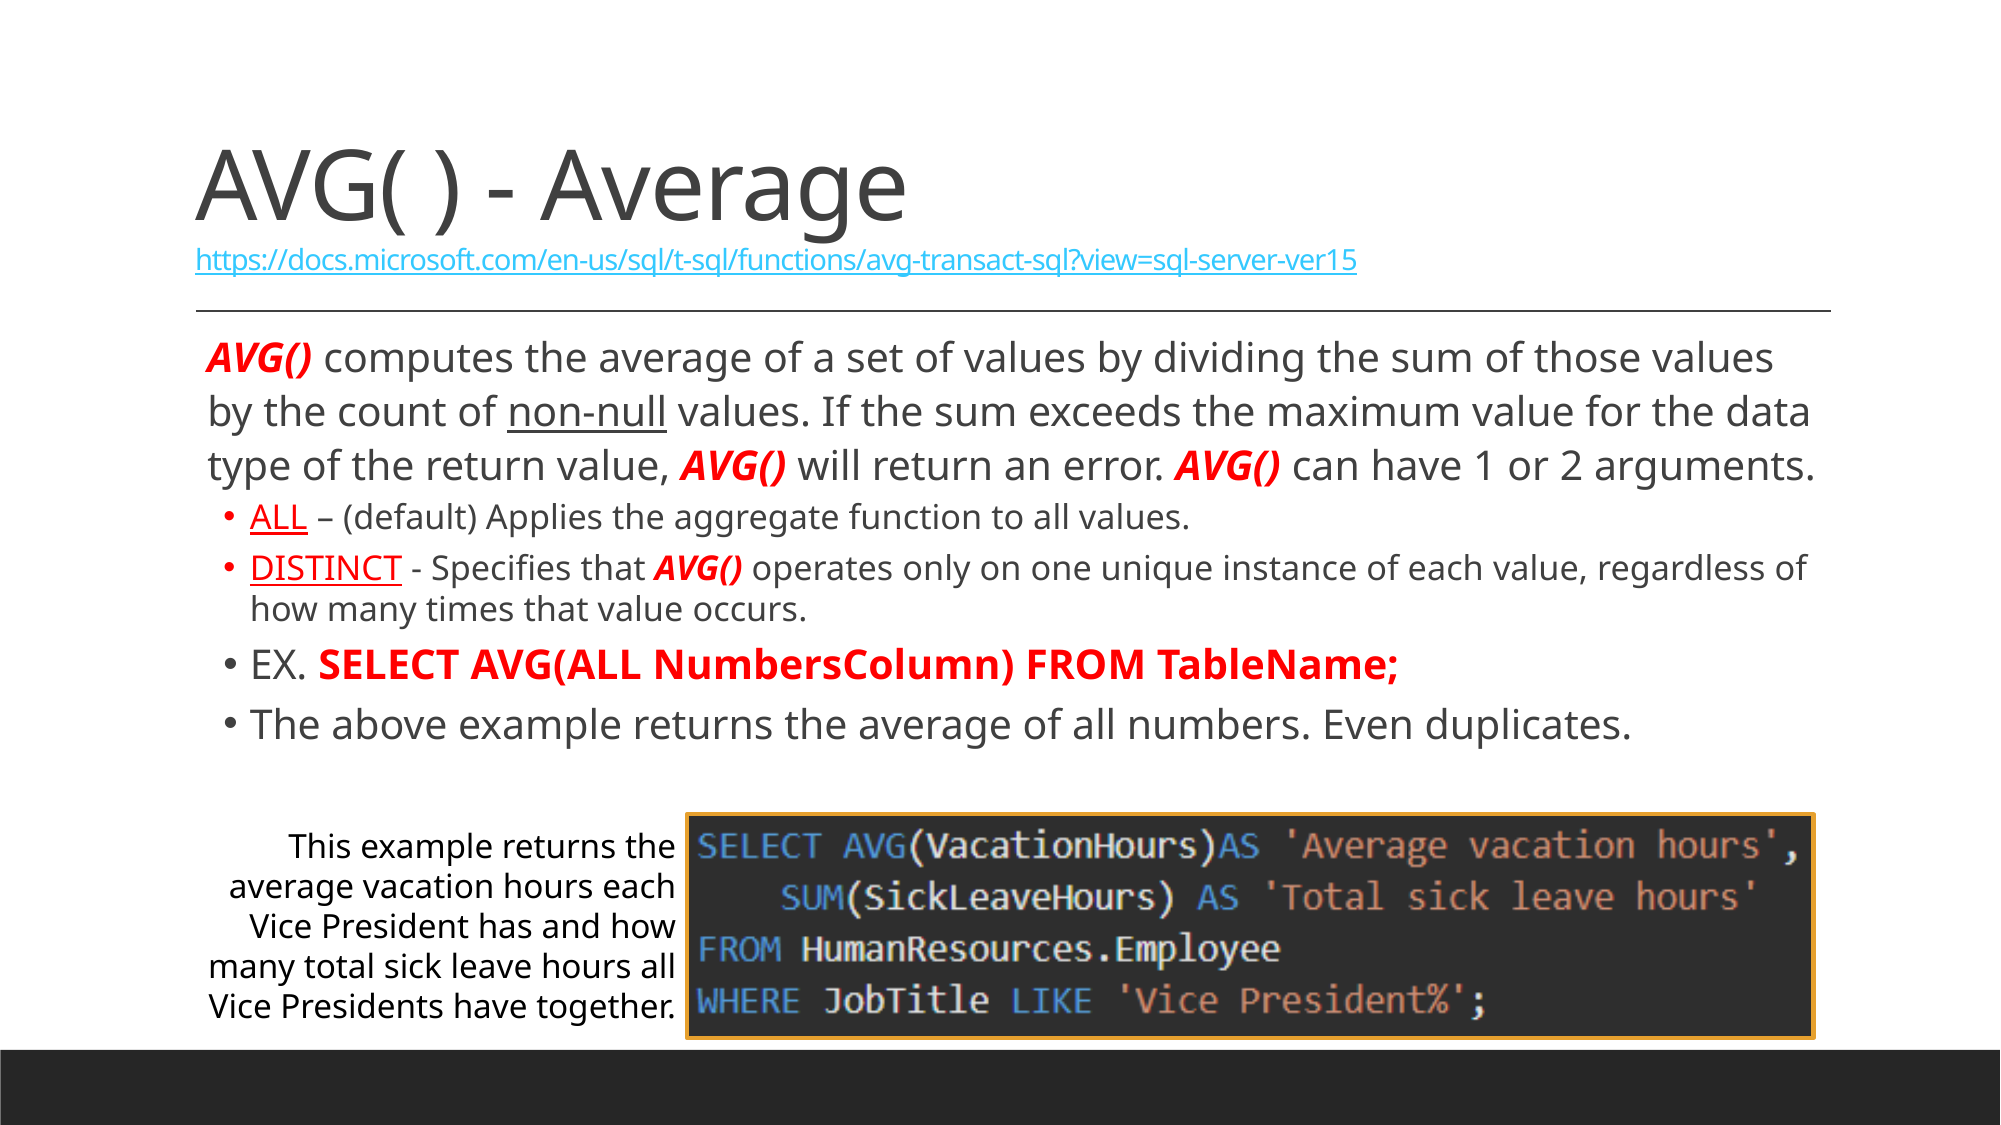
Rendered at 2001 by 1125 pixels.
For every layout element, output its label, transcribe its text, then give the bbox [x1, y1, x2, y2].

list AVG() computes the average of a set of values by dividing the sum of those values by the count of non-null values. If the sum exceeds the maximum value for the data type of the return value, AVG() will return an error. AVG() can have 1 or 2 arguments. ALL – (default) Applies the aggregate function to all values. DISTINCT - Specifies that AVG() operates only on one unique instance of each value, regardless of how many times that value occurs. EX. SELECT AVG(ALL NumbersColumn) FROM TableName; The above example returns the average of all numbers. Even duplicates. [194, 311, 1830, 763]
title AVG( ) - Average https://docs.microsoft.com/en-us/sql/t-sql/functions/avg-transact-sql?view=sql-server-ver15 [180, 47, 1830, 285]
text_box This example returns the average vacation hours each Vice President has and how many total sick leave hours all Vice Presidents have together. [145, 818, 686, 1033]
picture [688, 815, 1812, 1037]
